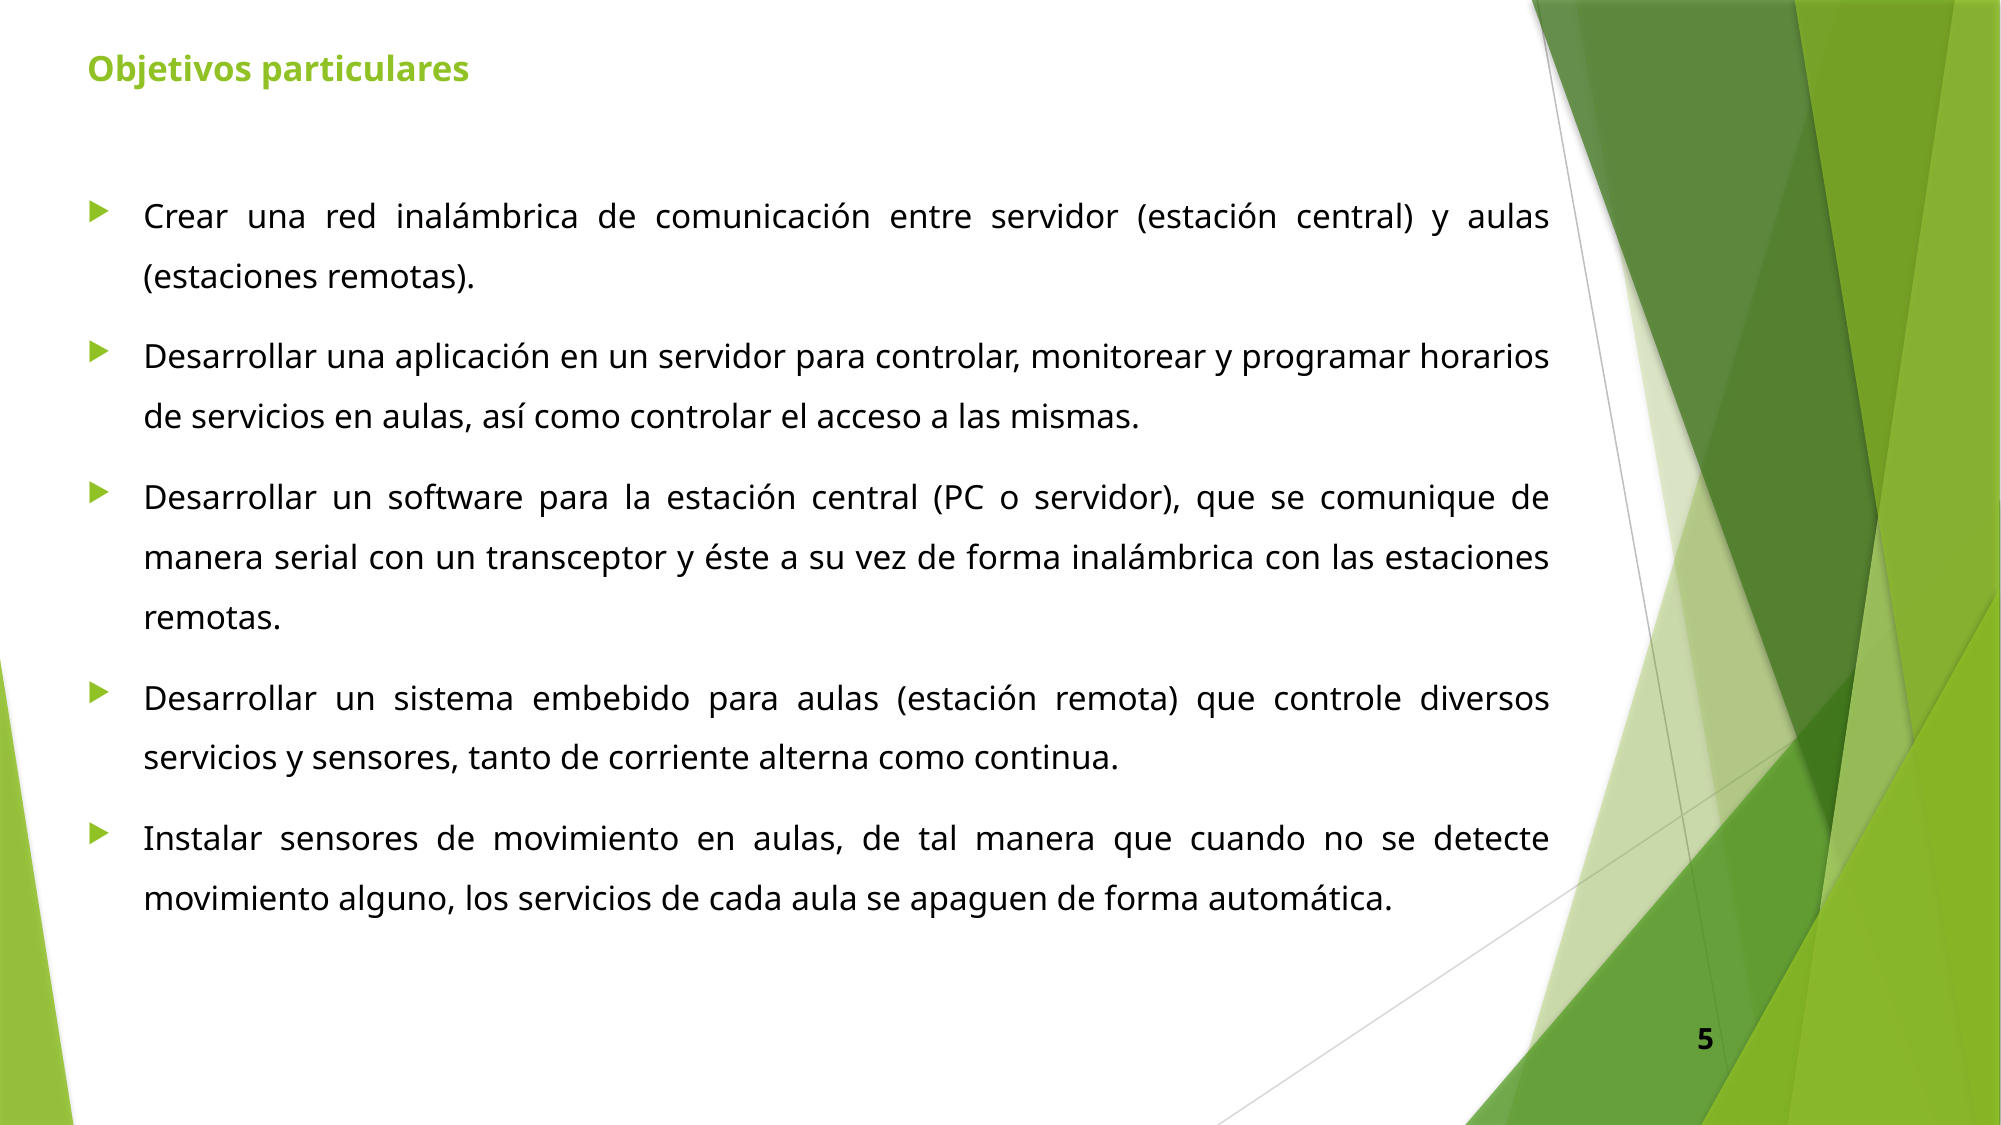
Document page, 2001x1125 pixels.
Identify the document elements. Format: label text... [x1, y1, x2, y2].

title Objetivos particulares [71, 39, 1483, 135]
slide_number 5 [1617, 1010, 1730, 1071]
list Crear una red inalámbrica de comunicación entre servidor (estación central) y aulas (estaciones remotas). Desarrollar una aplicación en un servidor para controlar, monitorear y programar horarios de servicios en aulas, así como controlar el acceso a las mismas. Desarrollar un software para la estación central (PC o servidor), que se comunique de manera serial con un transceptor y éste a su vez de forma inalámbrica con las estaciones remotas. Desarrollar un sistema embebido para aulas (estación remota) que controle diversos servicios y sensores, tanto de corriente alterna como continua. Instalar sensores de movimiento en aulas, de tal manera que cuando no se detecte movimiento alguno, los servicios de cada aula se apaguen de forma automática. [71, 167, 1568, 1038]
